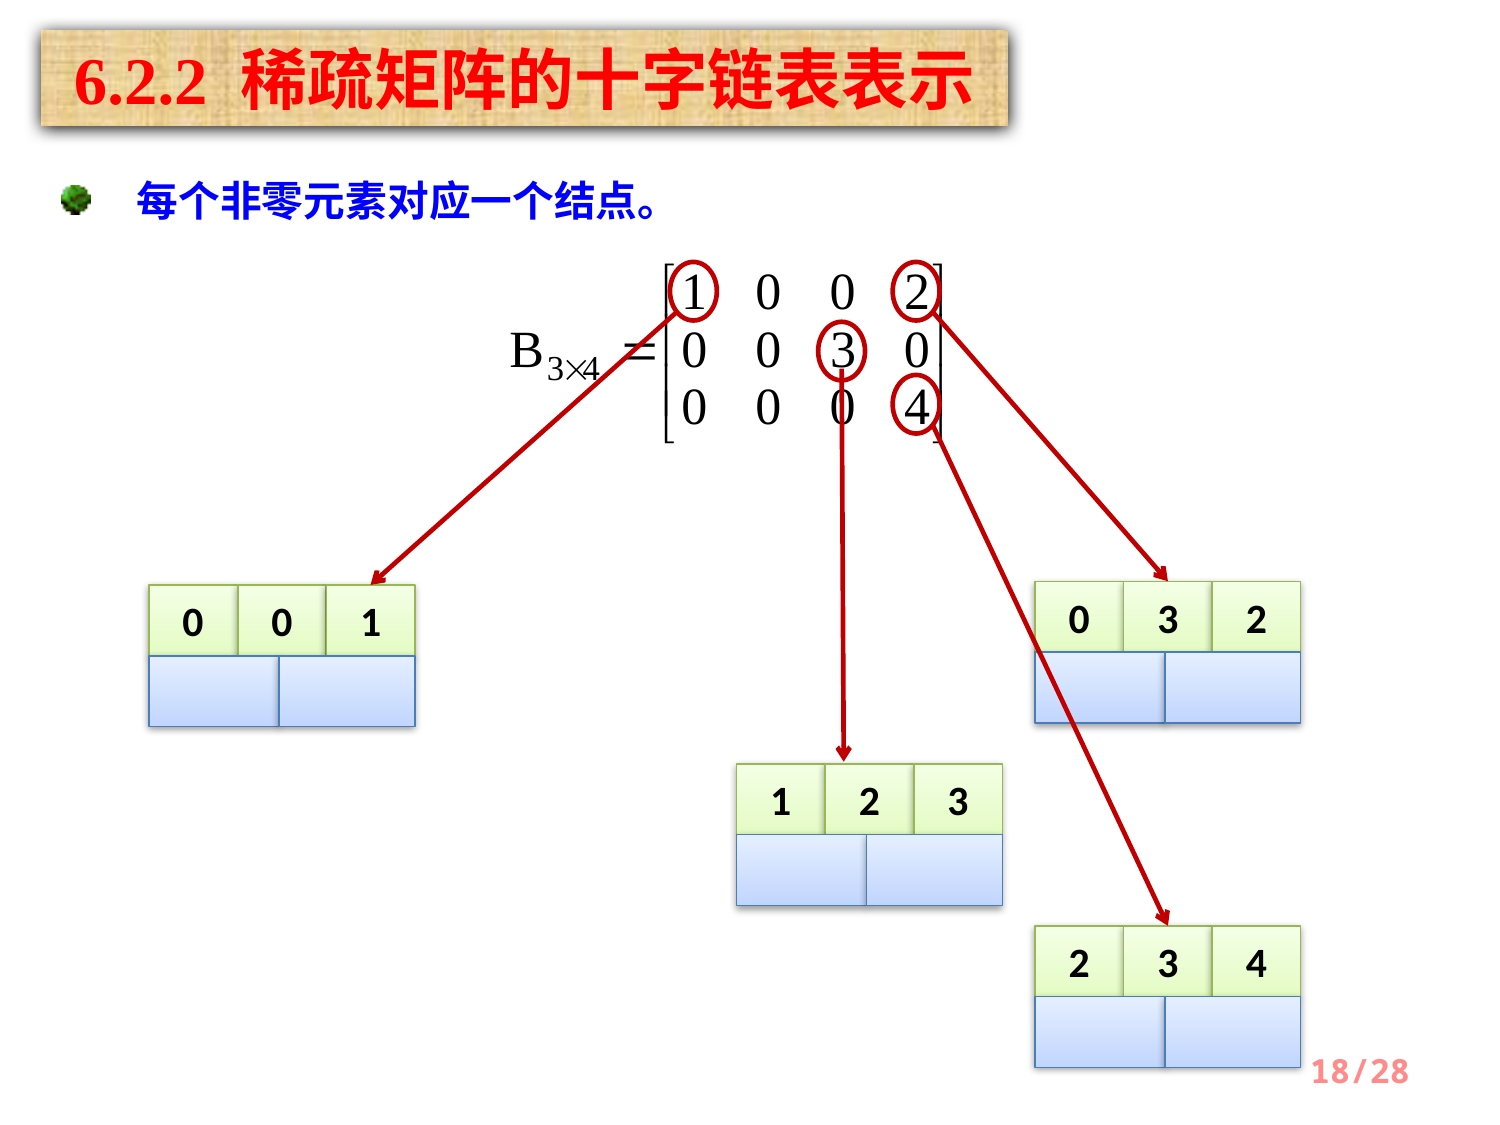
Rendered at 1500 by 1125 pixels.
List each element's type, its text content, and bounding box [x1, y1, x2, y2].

picture [61, 185, 91, 215]
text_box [1034, 925, 1301, 1068]
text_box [892, 261, 1169, 374]
slide_number 18/28 [1074, 1042, 1425, 1103]
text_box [148, 584, 415, 727]
text_box 每个非零元素对应一个结点。 [46, 152, 873, 233]
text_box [1174, 581, 1301, 724]
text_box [736, 763, 887, 906]
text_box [892, 374, 1169, 927]
text_box 6.2.2 稀疏矩阵的十字链表表示 [41, 30, 1008, 126]
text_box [499, 252, 962, 458]
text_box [817, 321, 866, 762]
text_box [370, 261, 718, 586]
